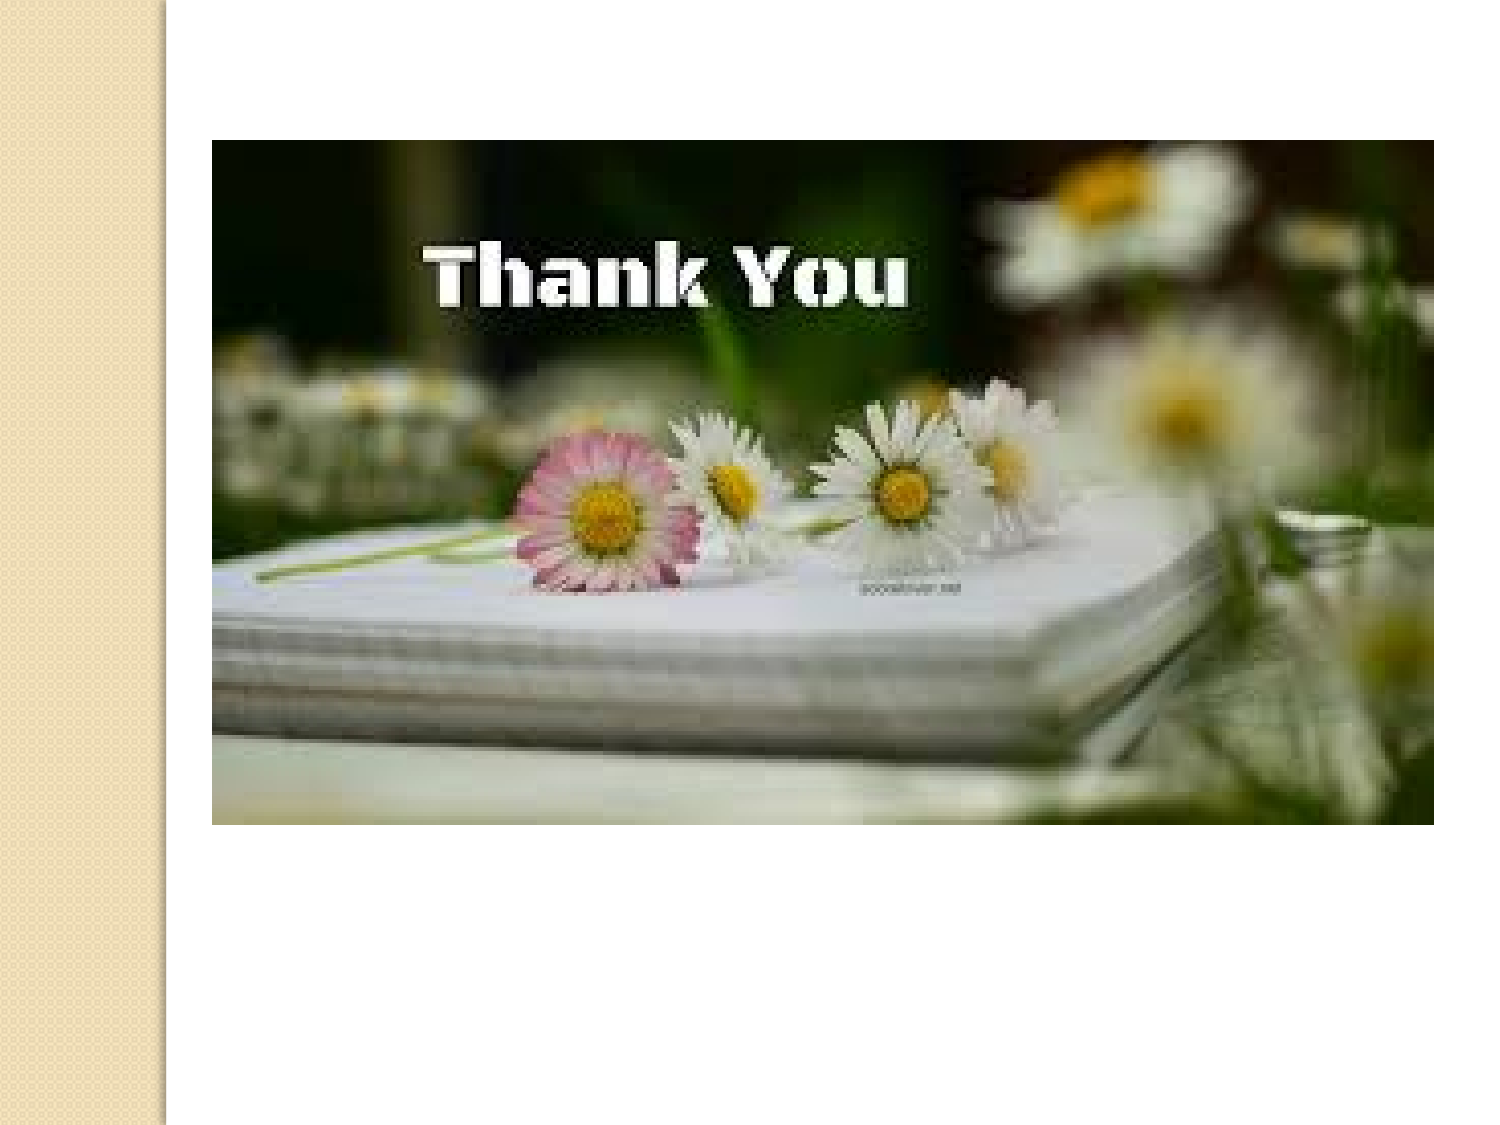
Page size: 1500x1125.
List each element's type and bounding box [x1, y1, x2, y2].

picture [212, 140, 1435, 826]
